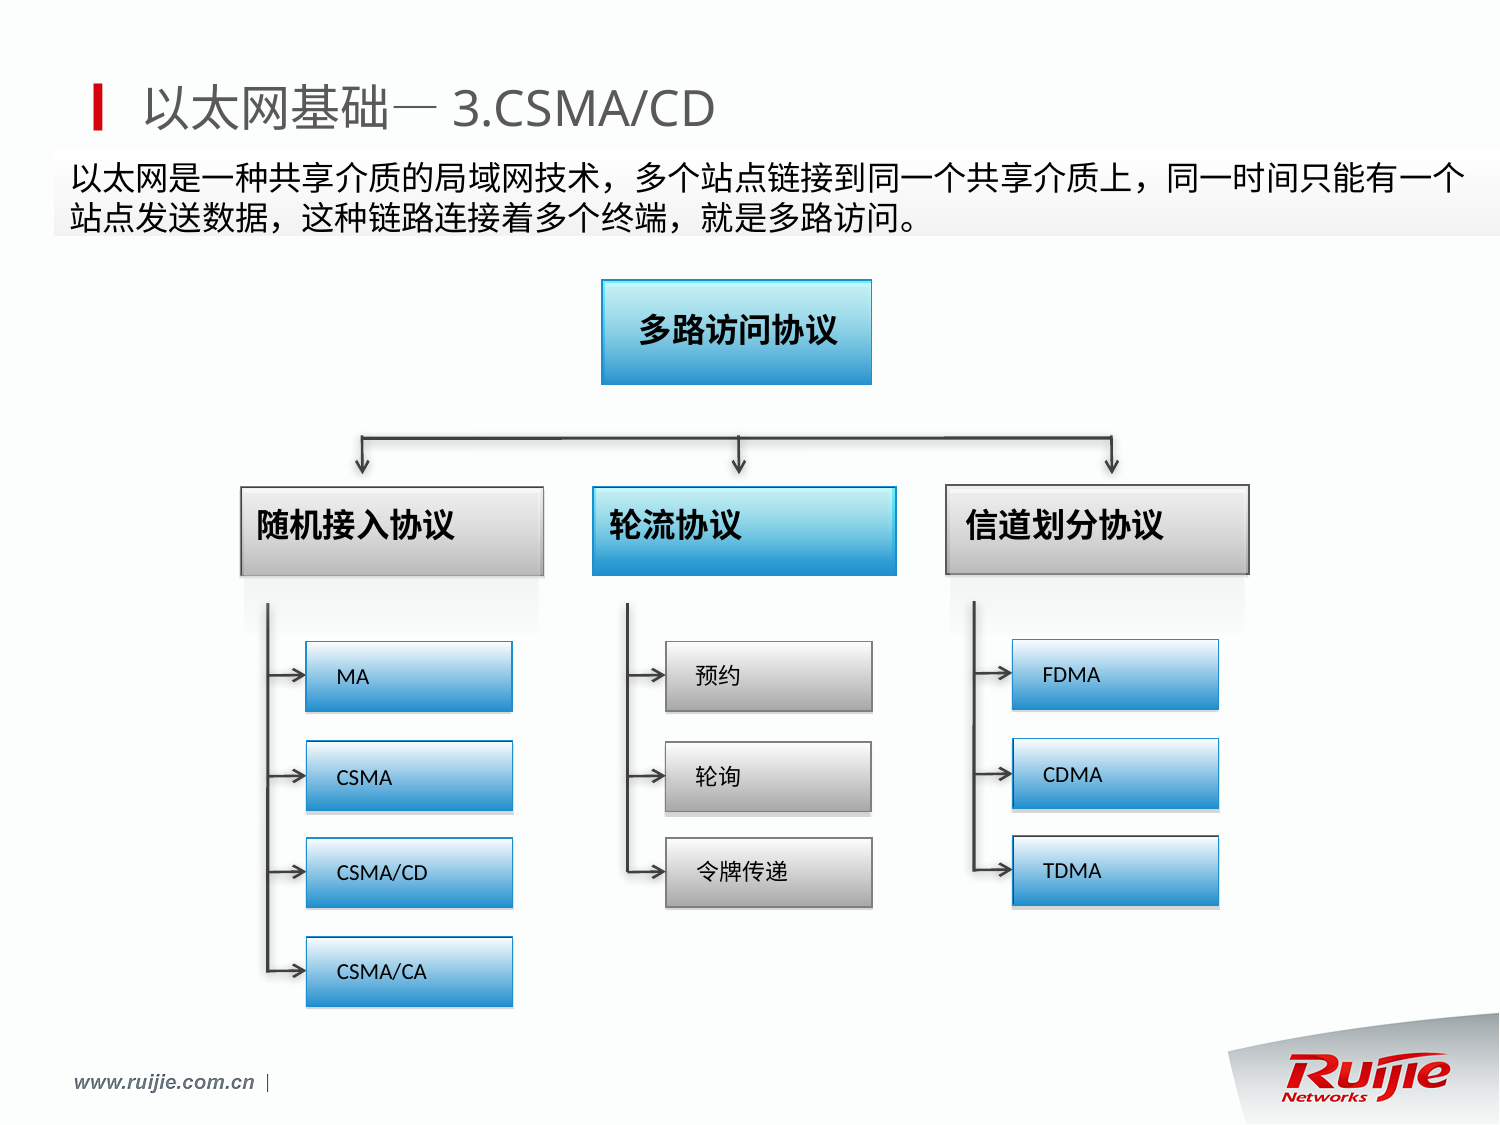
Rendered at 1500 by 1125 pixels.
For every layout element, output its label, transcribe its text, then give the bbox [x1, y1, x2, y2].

title 以太网基础—3.CSMA/CD [124, 62, 1426, 148]
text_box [54, 149, 1500, 1007]
picture [0, 0, 1500, 1125]
